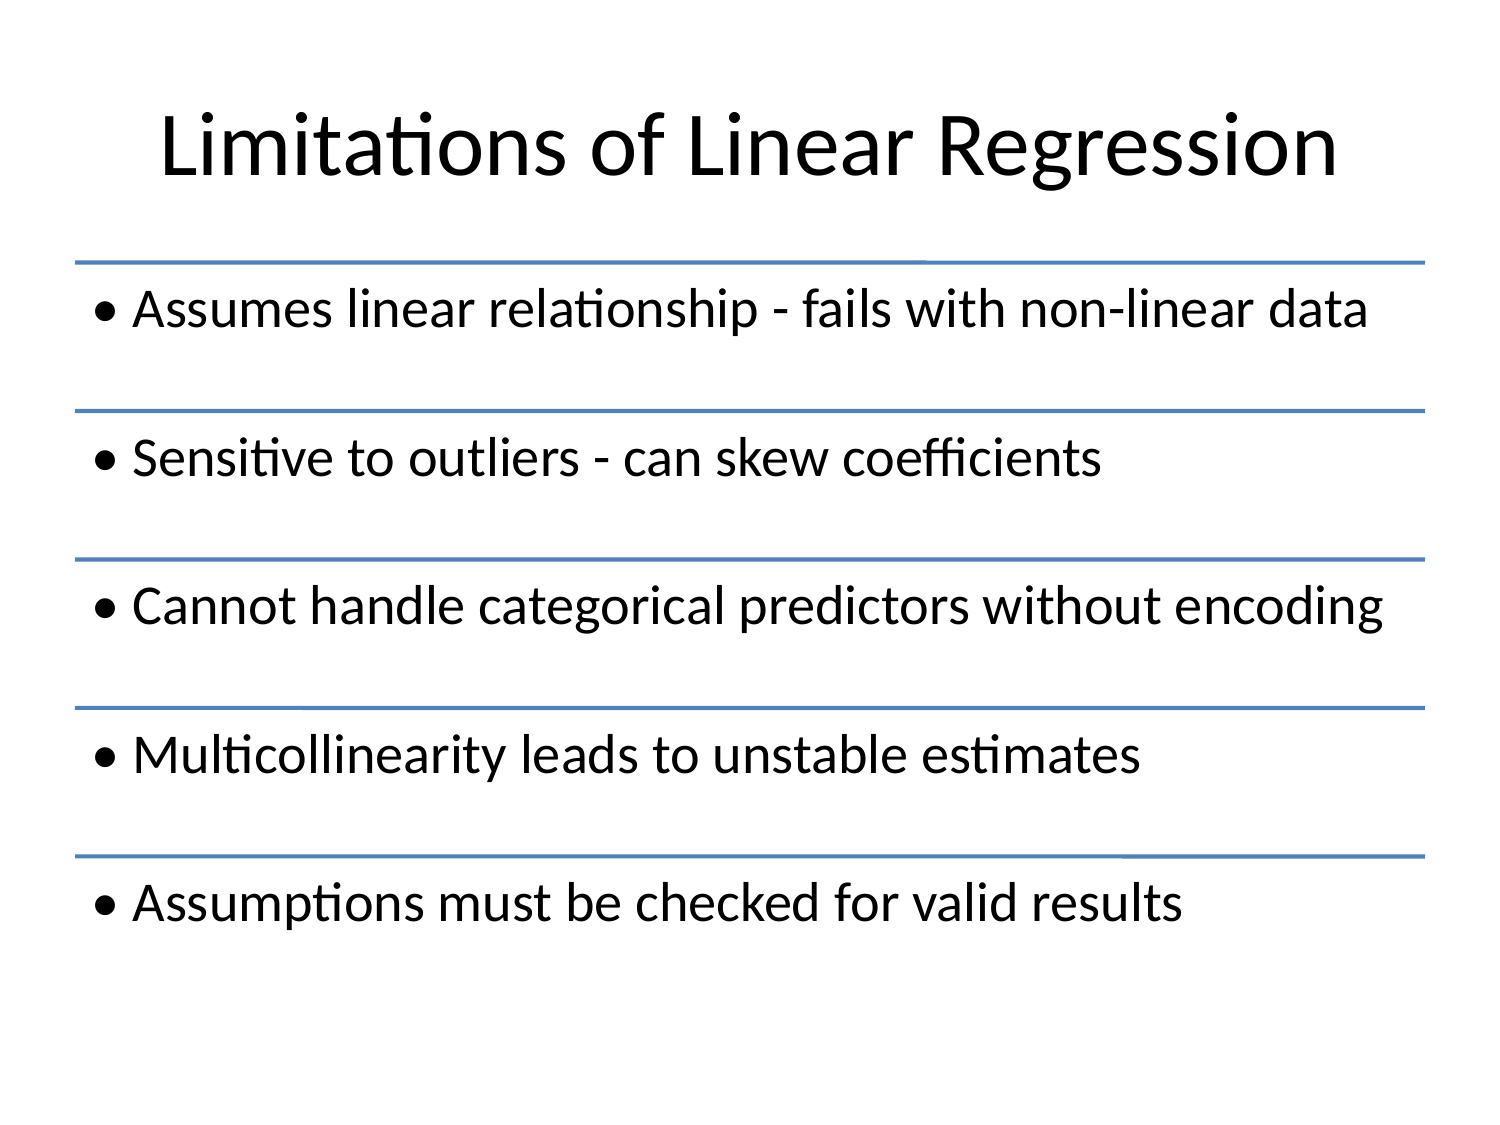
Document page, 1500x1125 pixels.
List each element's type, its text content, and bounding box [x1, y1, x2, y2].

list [74, 262, 1426, 1006]
title Limitations of Linear Regression [75, 45, 1425, 233]
